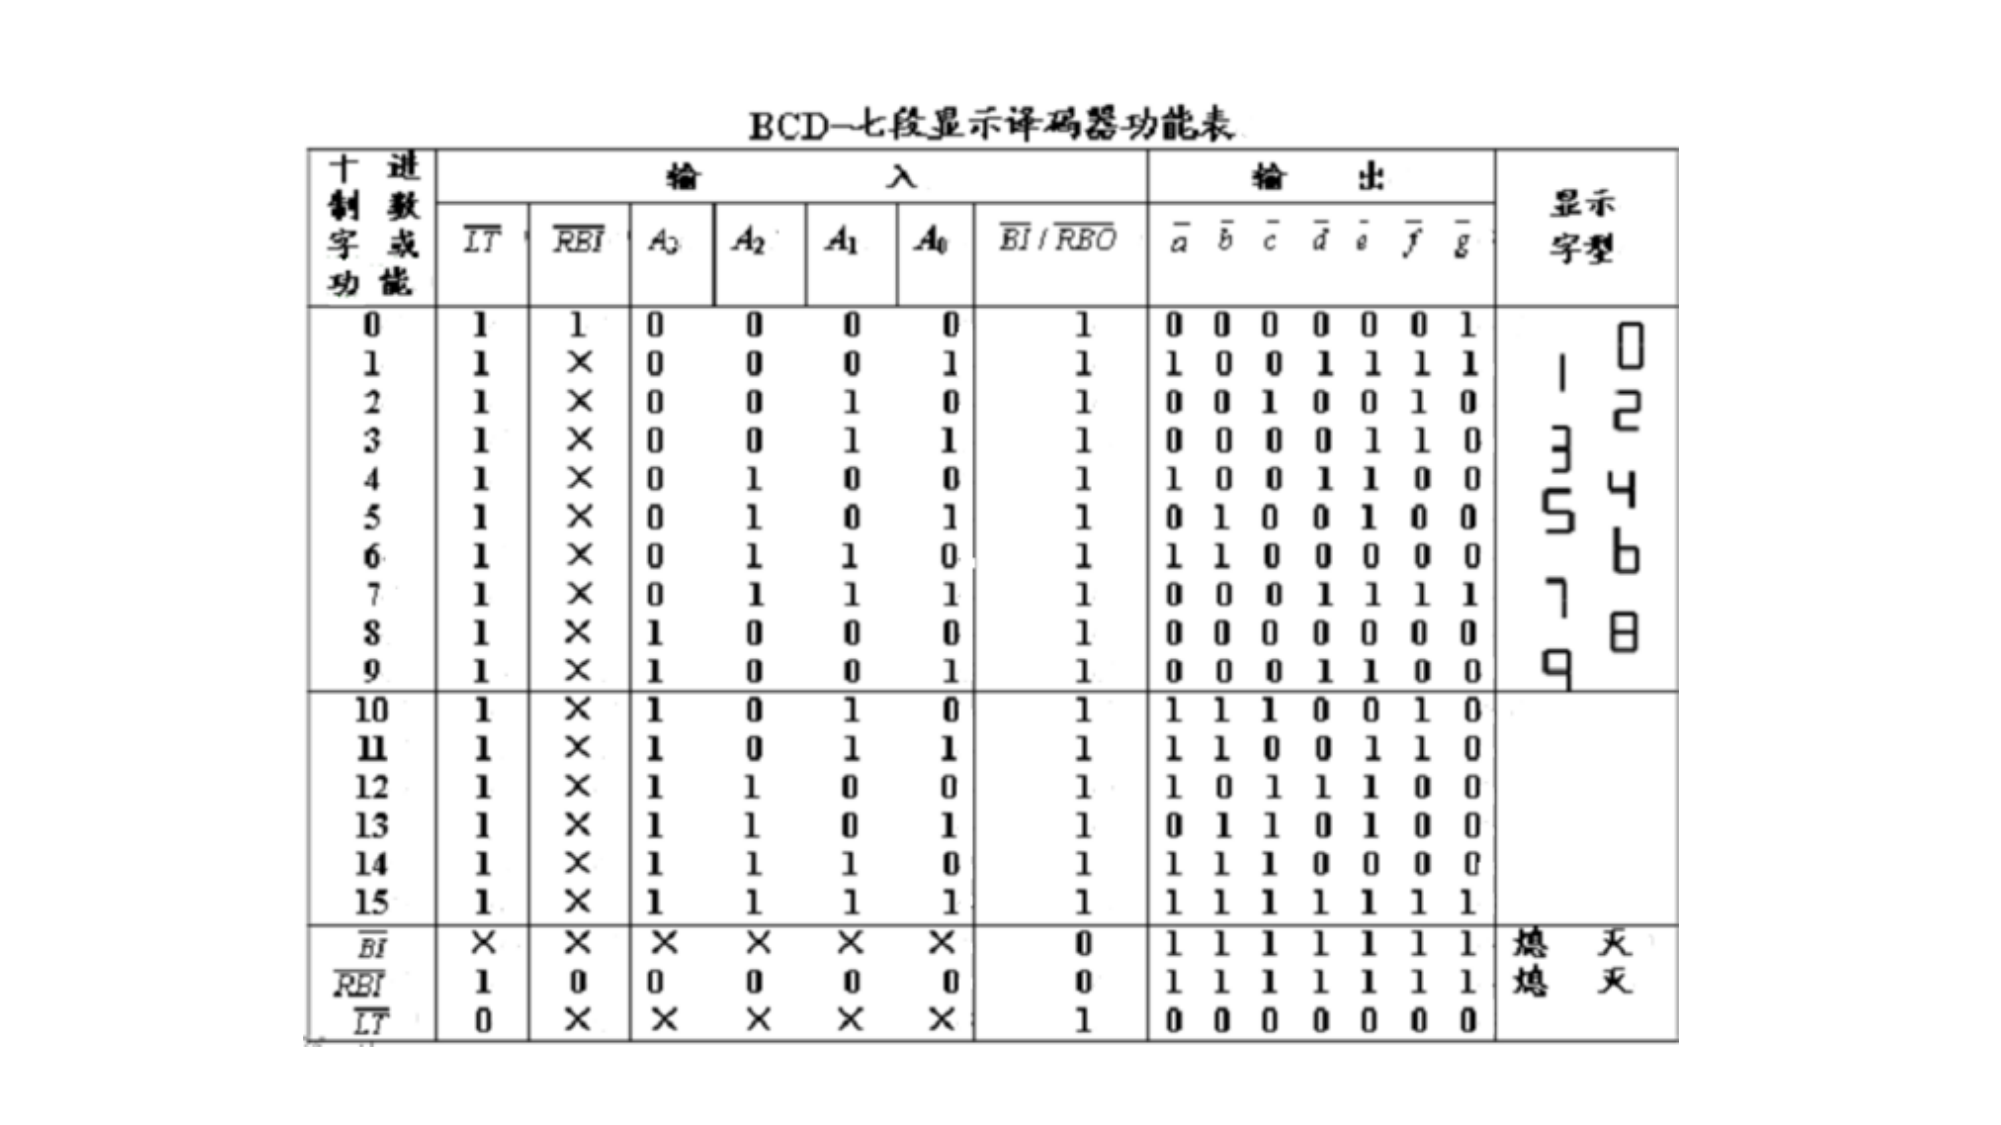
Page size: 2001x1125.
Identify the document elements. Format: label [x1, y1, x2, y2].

picture [302, 101, 1679, 1047]
